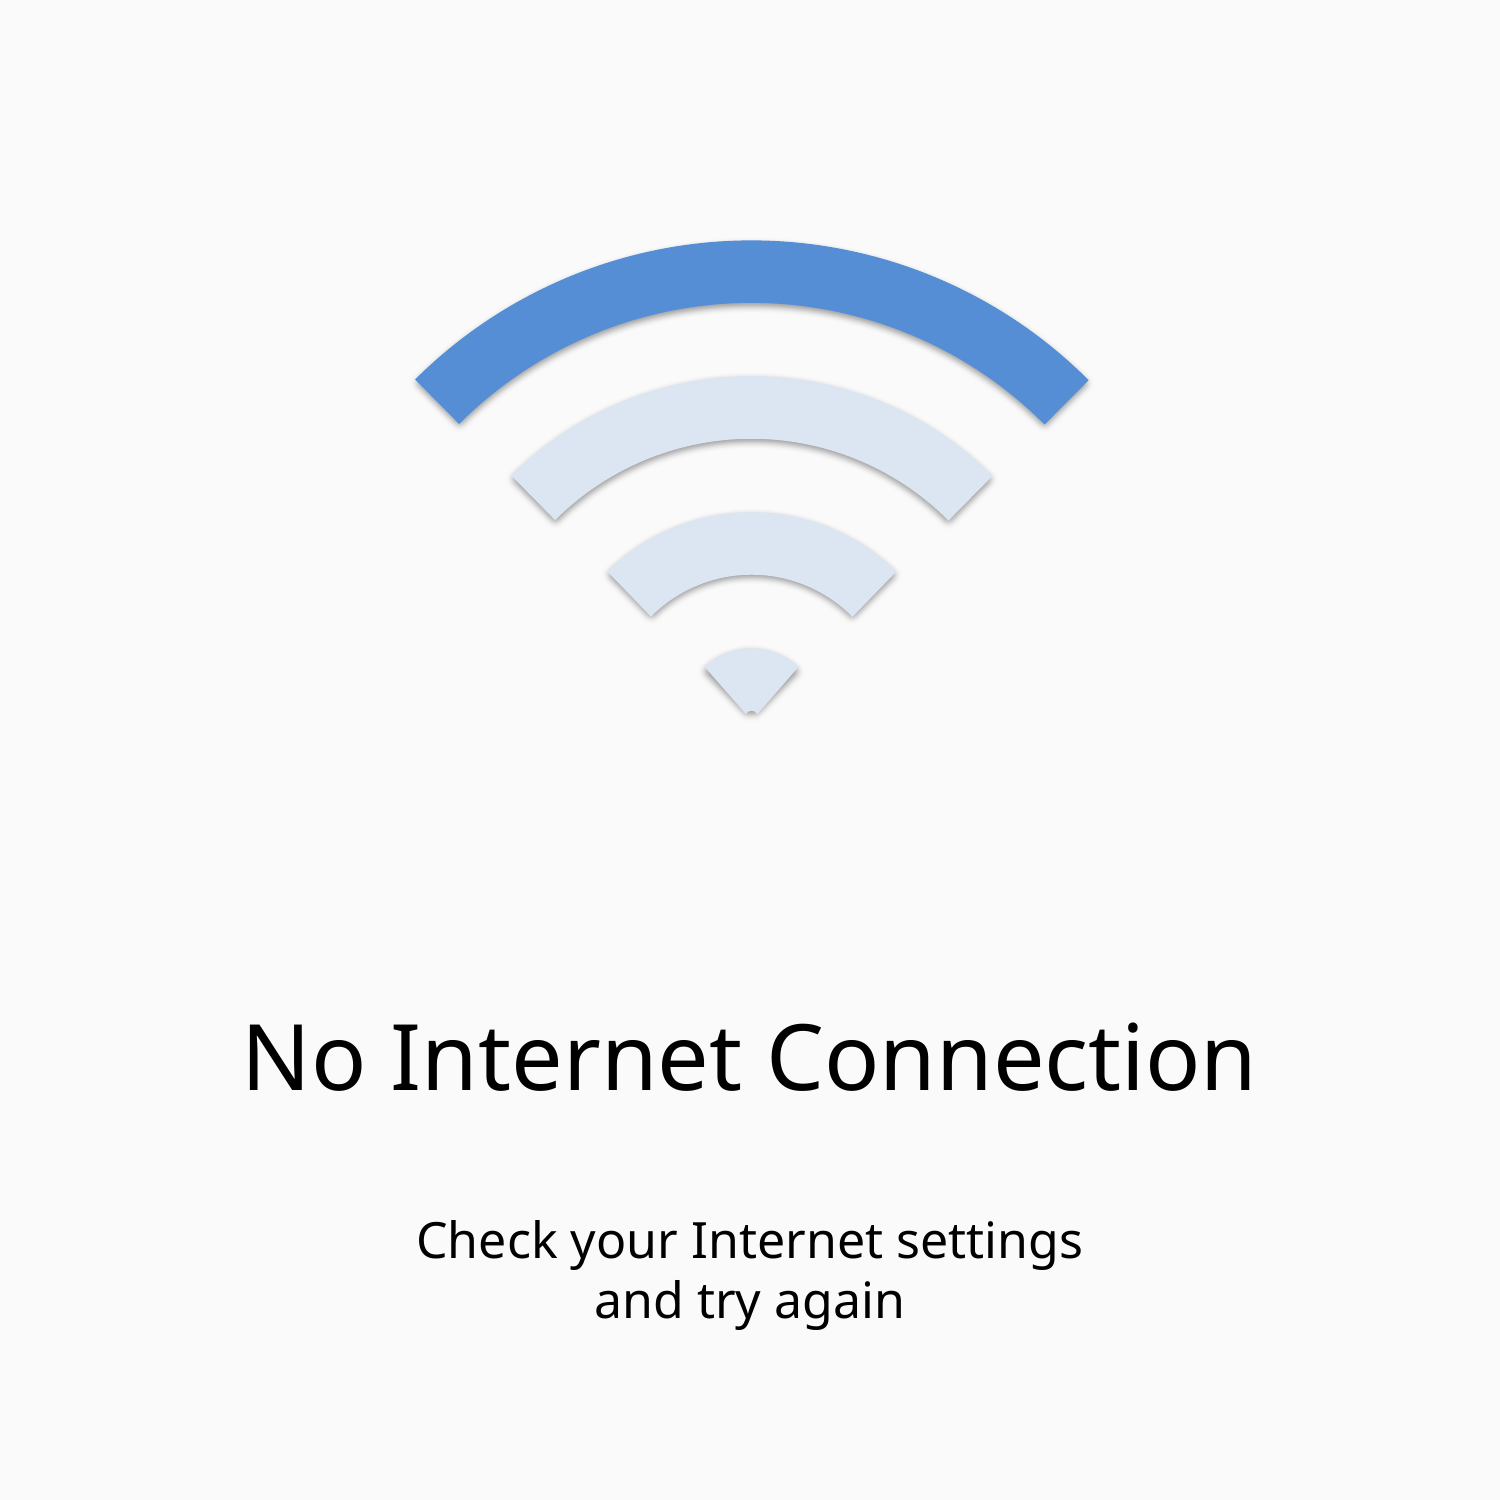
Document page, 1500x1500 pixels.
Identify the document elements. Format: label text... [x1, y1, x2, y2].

text_box [627, 541, 876, 688]
text_box [435, 269, 1069, 496]
text_box [723, 677, 780, 717]
text_box No Internet Connection [227, 991, 1273, 1117]
text_box [531, 405, 972, 592]
text_box Check your Internet settings and try again [401, 1201, 1099, 1337]
